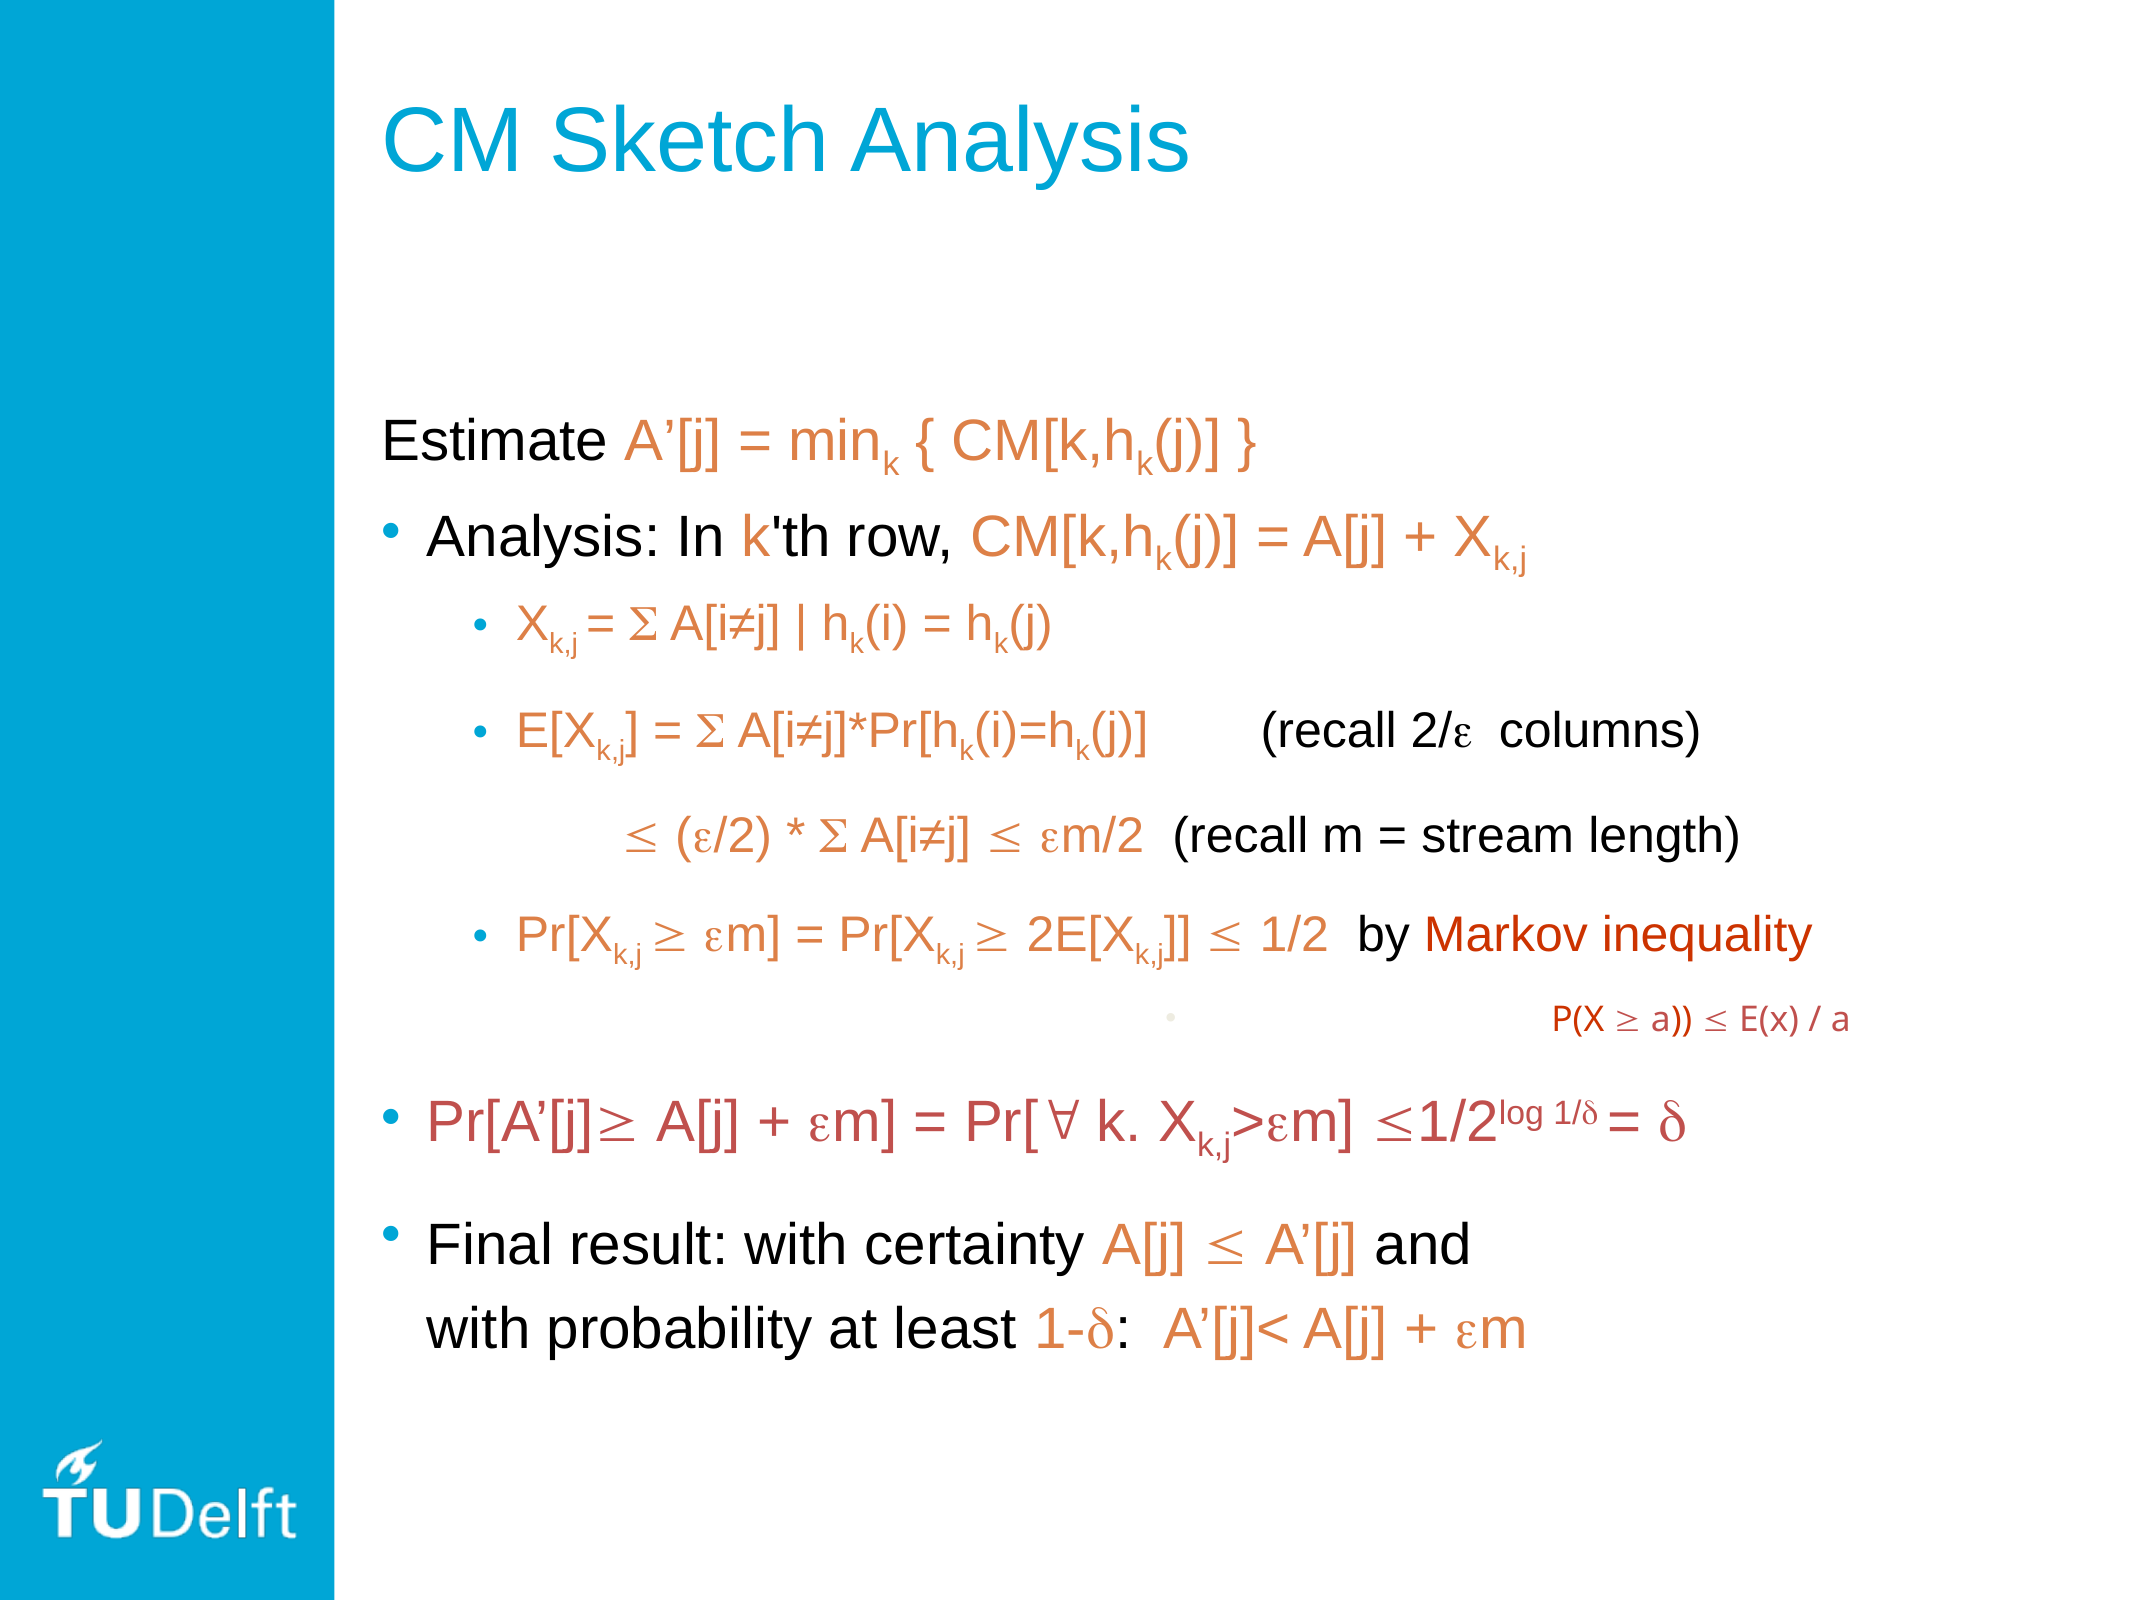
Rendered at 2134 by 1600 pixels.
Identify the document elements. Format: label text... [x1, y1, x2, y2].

title CM Sketch Analysis [381, 79, 2024, 328]
list Estimate A’[j] = mink { CM[k,hk(j)] } Analysis: In k'th row, CM[k,hk(j)] = A[j] + Xk,j Xk,j = S A[i≠j] | hk(i) = hk(j) E[Xk,j] = S A[i≠j]*Pr[hk(i)=hk(j)] (recall 2/ columns)  (/2) * S A[i≠j]  em/2 (recall m = stream length) Pr[Xk,j  em] = Pr[Xk,j  2E[Xk,j]]  1/2 by Markov inequality P(X  a))  E(x) / a Pr[A’[j] A[j] + em] = Pr[ k. Xk,j>em] 1/2log 1/d = d Final result: with certainty A[j]  A’[j] and with probability at least 1-d: A’[j]< A[j] + em [381, 386, 2024, 1509]
